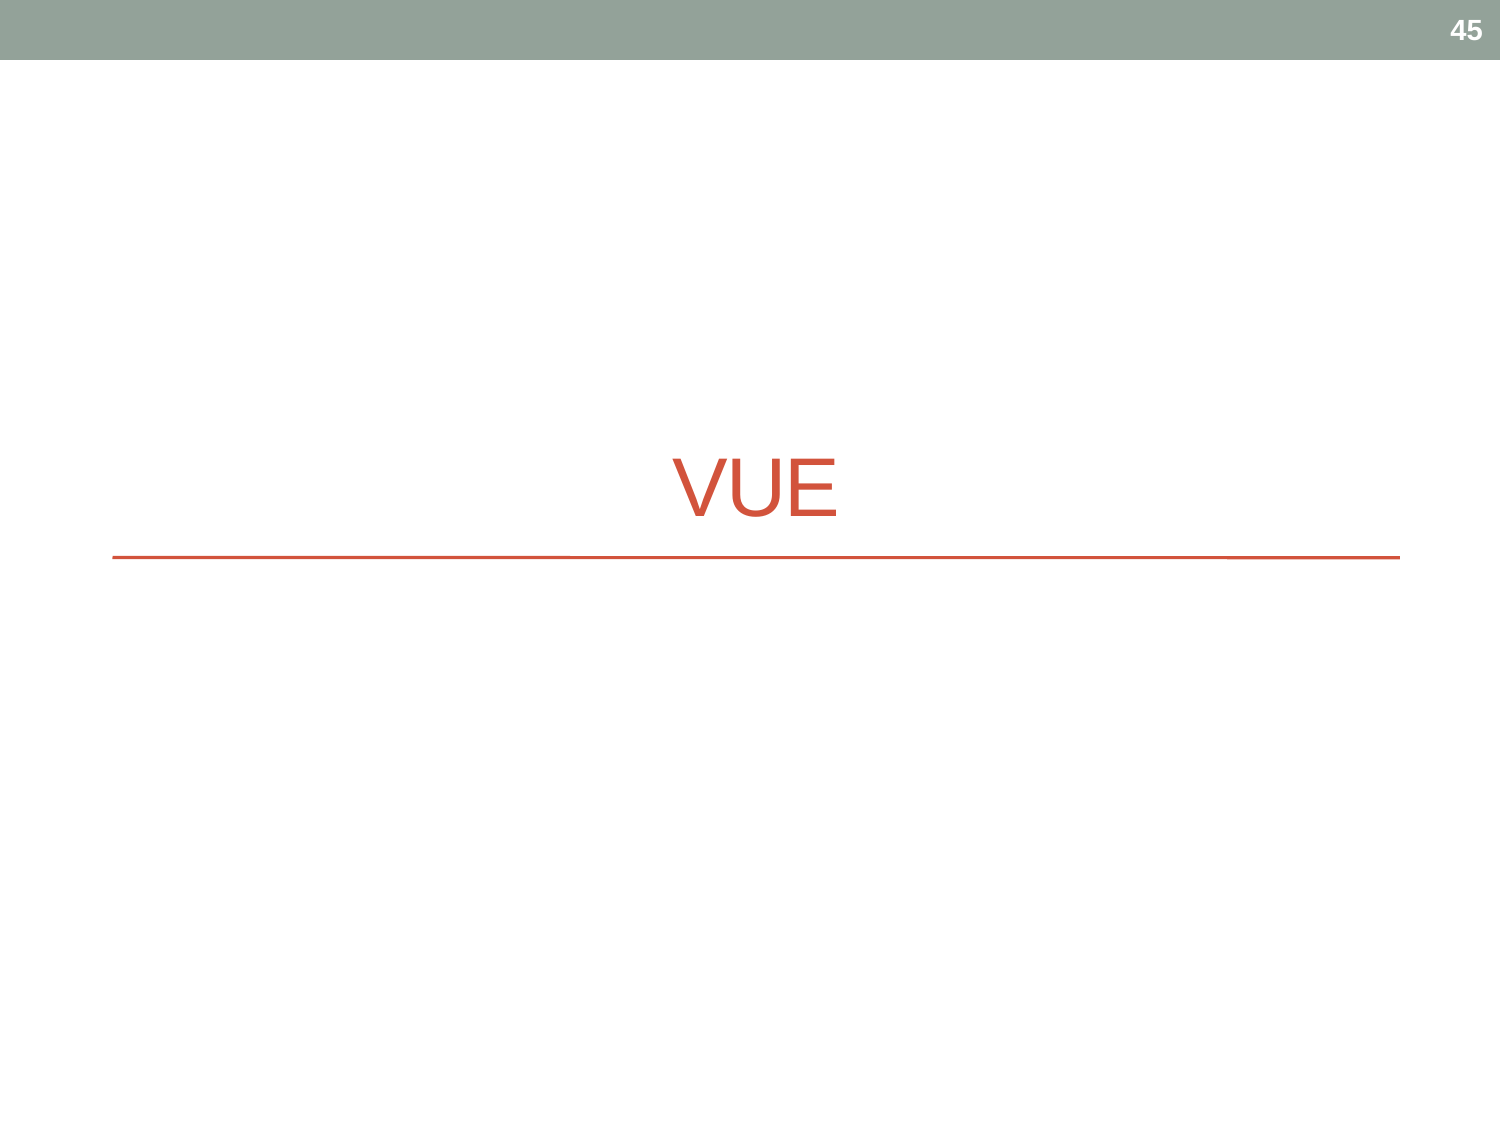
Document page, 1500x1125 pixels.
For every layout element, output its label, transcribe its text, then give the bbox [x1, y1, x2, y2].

slide_number 45 [1377, 0, 1498, 57]
title Vue [112, 224, 1400, 542]
